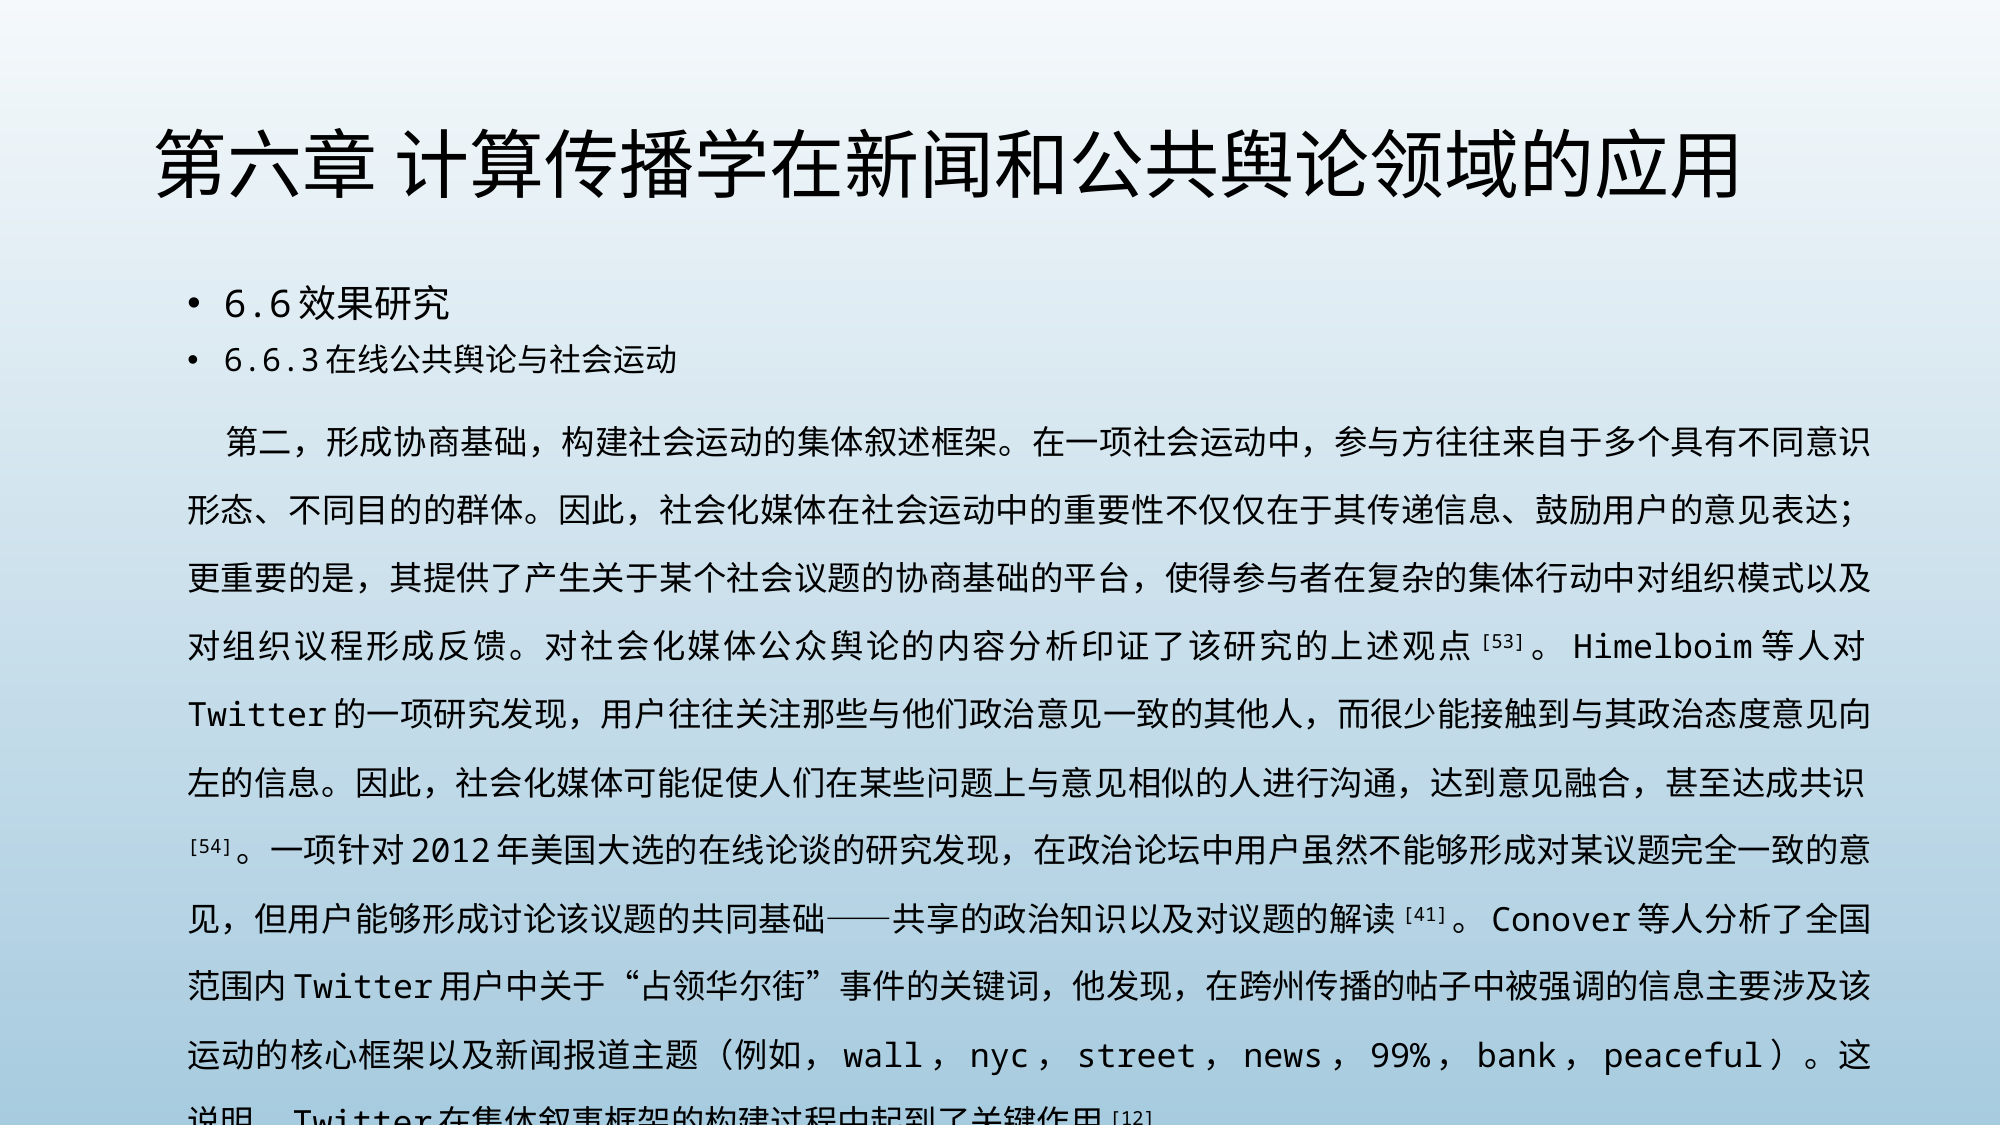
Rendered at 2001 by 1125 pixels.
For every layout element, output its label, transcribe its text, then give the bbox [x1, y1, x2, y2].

list 6.6效果研究 6.6.3在线公共舆论与社会运动 第二，形成协商基础，构建社会运动的集体叙述框架。在一项社会运动中，参与方往往来自于多个具有不同意识形态、不同目的的群体。因此，社会化媒体在社会运动中的重要性不仅仅在于其传递信息、鼓励用户的意见表达；更重要的是，其提供了产生关于某个社会议题的协商基础的平台，使得参与者在复杂的集体行动中对组织模式以及对组织议程形成反馈。对社会化媒体公众舆论的内容分析印证了该研究的上述观点[53]。Himelboim等人对Twitter的一项研究发现，用户往往关注那些与他们政治意见一致的其他人，而很少能接触到与其政治态度意见向左的信息。因此，社会化媒体可能促使人们在某些问题上与意见相似的人进行沟通，达到意见融合，甚至达成共识[54]。一项针对2012年美国大选的在线论谈的研究发现，在政治论坛中用户虽然不能够形成对某议题完全一致的意见，但用户能够形成讨论该议题的共同基础——共享的政治知识以及对议题的解读[41]。Conover等人分析了全国范围内Twitter用户中关于“占领华尔街”事件的关键词，他发现，在跨州传播的帖子中被强调的信息主要涉及该运动的核心框架以及新闻报道主题（例如，wall，nyc，street，news，99%，bank，peaceful）。这说明，Twitter在集体叙事框架的构建过程中起到了关键作用[12]。 [172, 271, 1887, 1125]
title 第六章 计算传播学在新闻和公共舆论领域的应用 [137, 59, 1863, 278]
